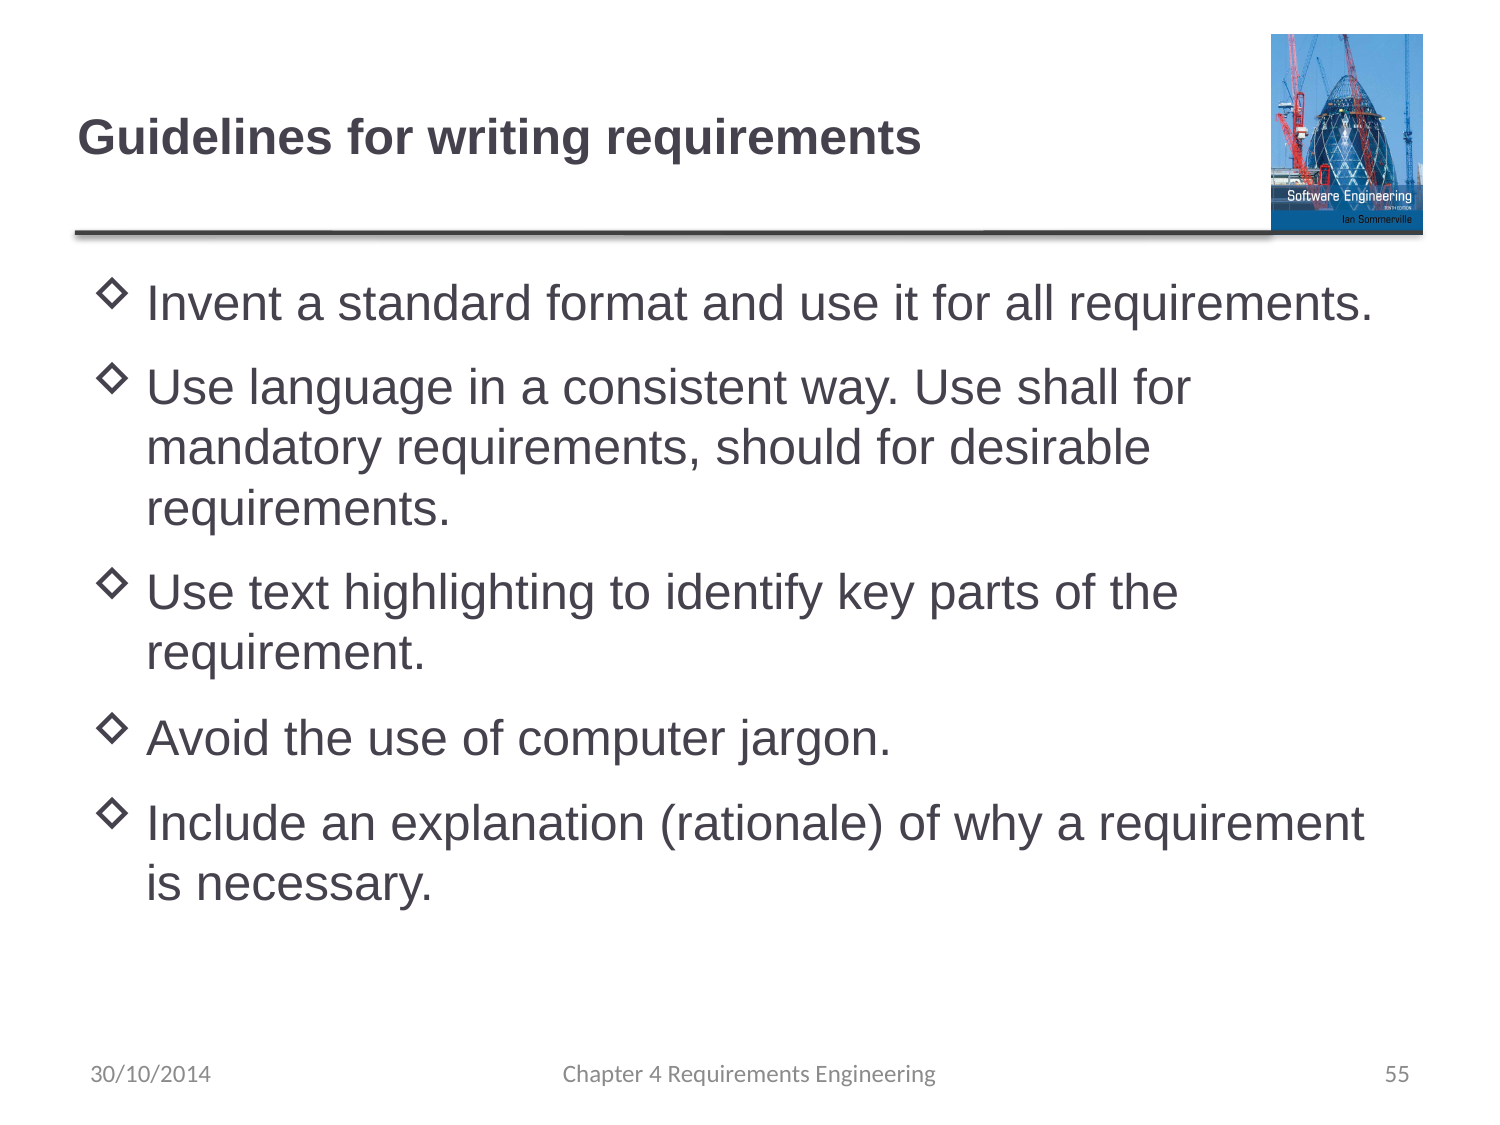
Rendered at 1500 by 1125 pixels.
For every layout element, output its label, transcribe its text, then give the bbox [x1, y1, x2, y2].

list Invent a standard format and use it for all requirements. Use language in a consistent way. Use shall for mandatory requirements, should for desirable requirements. Use text highlighting to identify key parts of the requirement. Avoid the use of computer jargon. Include an explanation (rationale) of why a requirement is necessary. [75, 262, 1425, 1005]
picture [1271, 34, 1423, 230]
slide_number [75, 1042, 425, 1103]
footer Chapter 4 Requirements Engineering [512, 1042, 988, 1103]
title Guidelines for writing requirements [62, 43, 1413, 226]
slide_number 55 [1074, 1042, 1425, 1103]
